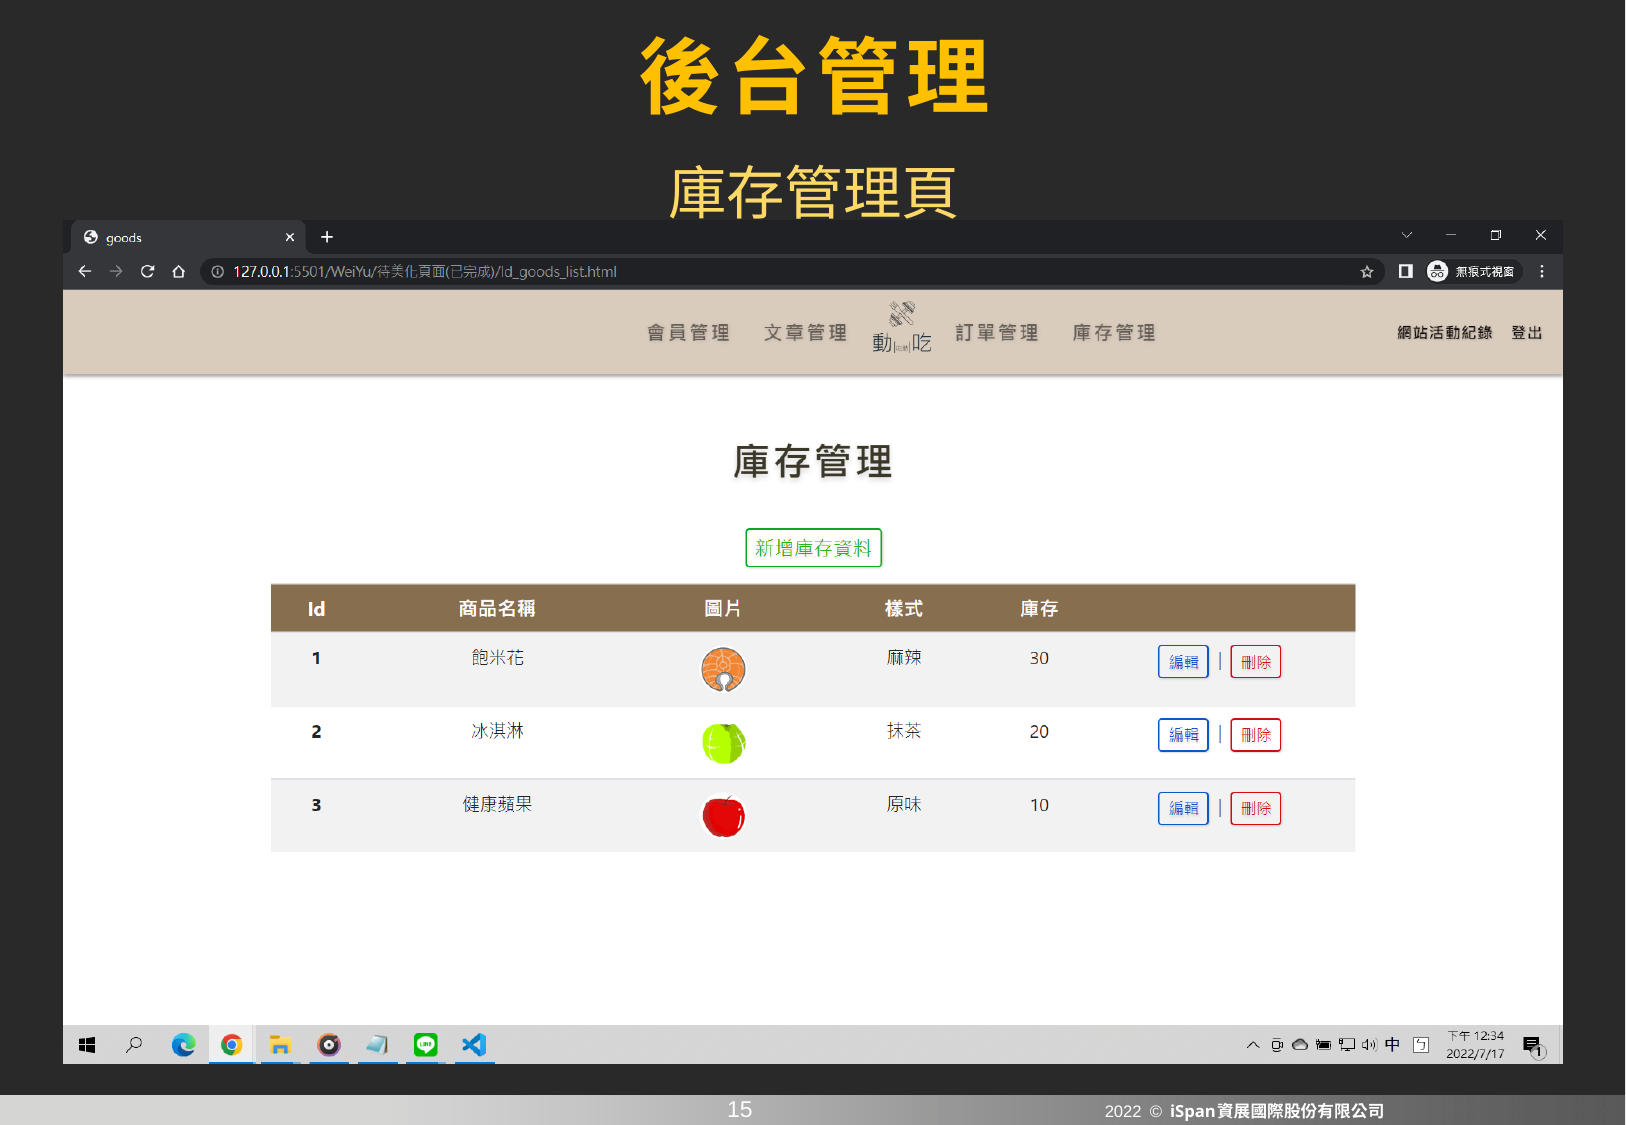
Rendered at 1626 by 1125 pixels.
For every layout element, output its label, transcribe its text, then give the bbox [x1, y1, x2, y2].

text_box 庫存管理頁 [454, 149, 1174, 220]
picture [0, 0, 1626, 1125]
title 後台管理 [103, 0, 1525, 149]
